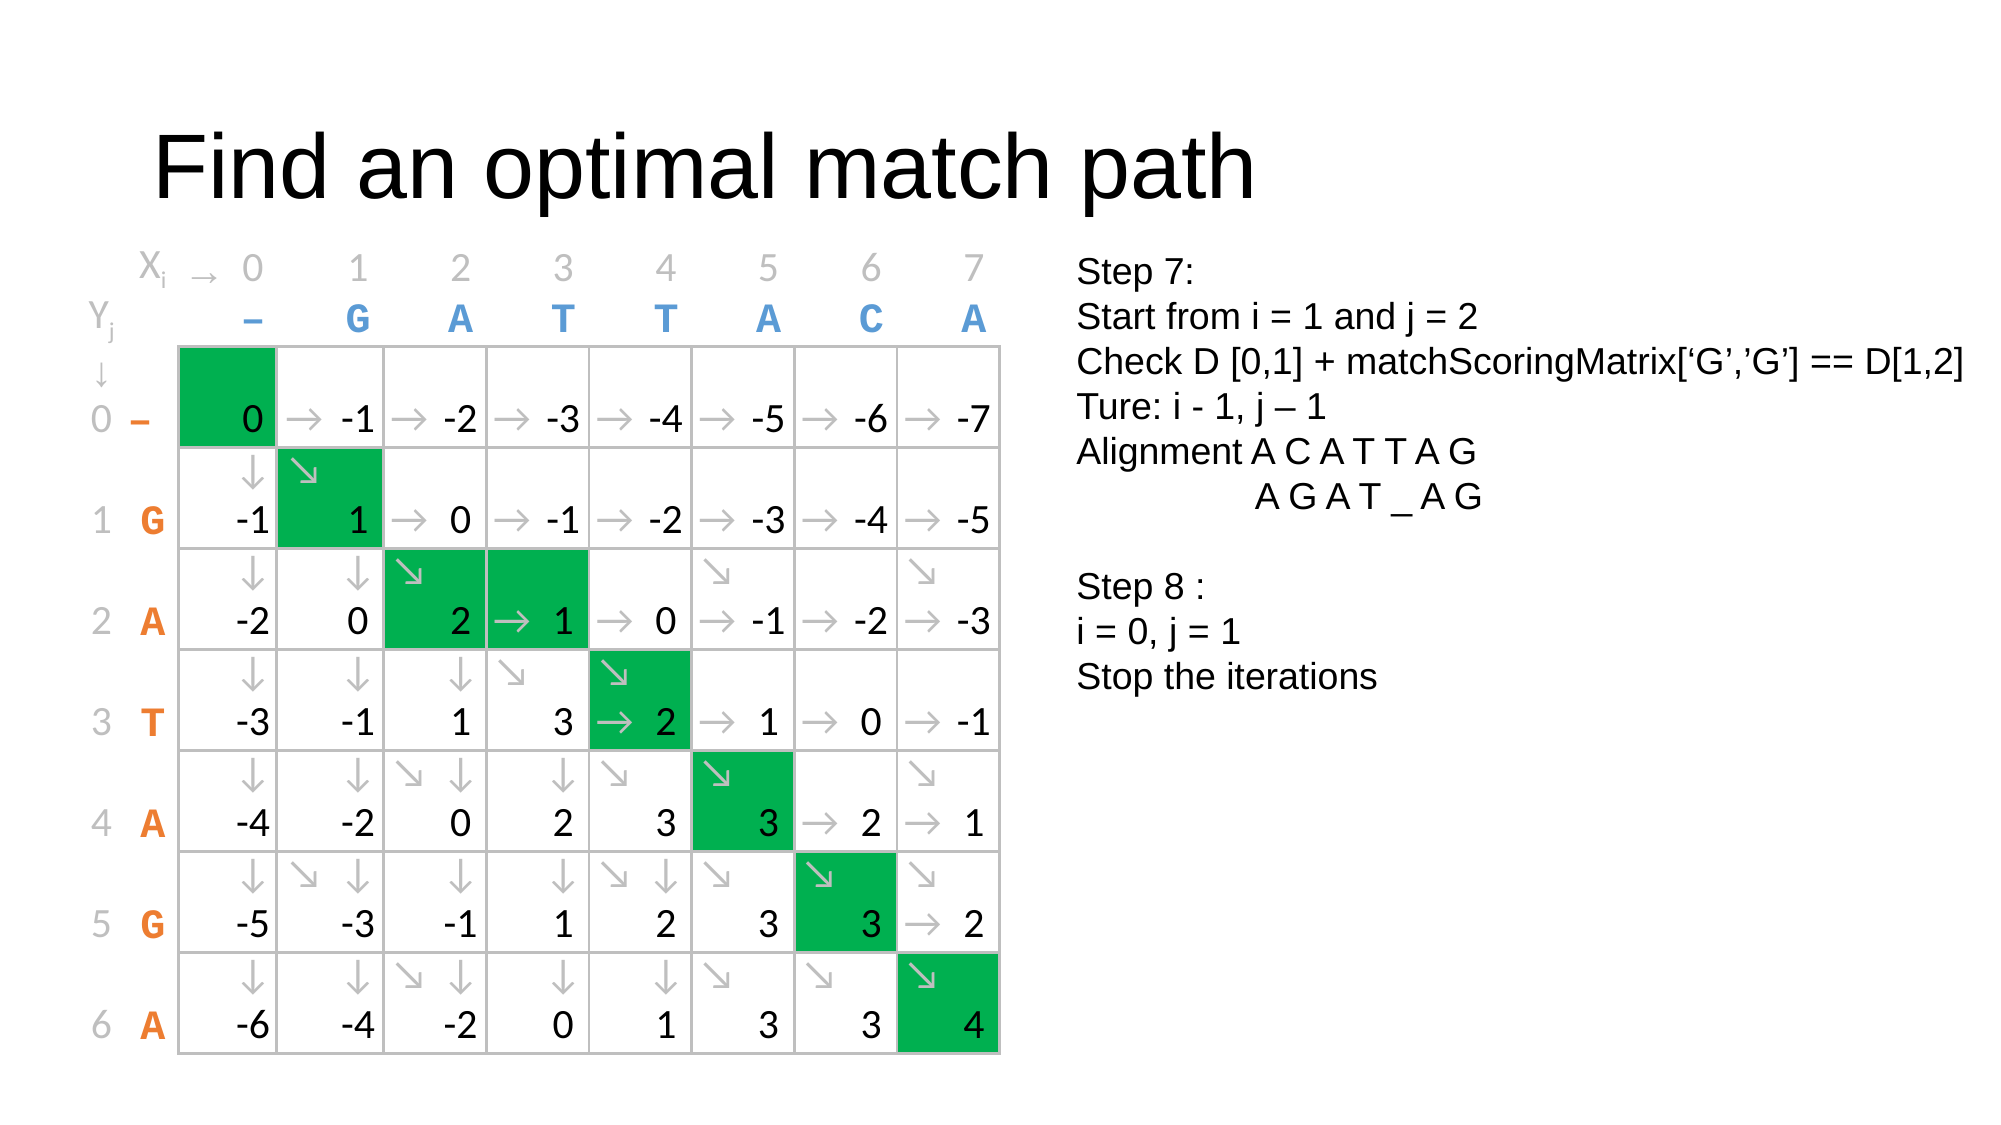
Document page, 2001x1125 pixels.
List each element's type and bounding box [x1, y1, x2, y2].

table_cell [693, 954, 793, 1052]
table_cell [278, 449, 382, 547]
table_cell [796, 752, 896, 850]
table_cell [693, 752, 793, 850]
table_cell [898, 550, 998, 648]
table_cell [385, 752, 485, 850]
table_cell [180, 651, 275, 749]
table_cell [278, 348, 382, 446]
table_cell [180, 853, 275, 951]
table_cell [180, 752, 275, 850]
table_cell [278, 853, 382, 951]
table_cell [693, 550, 793, 648]
table_cell [590, 348, 690, 446]
table_cell [898, 651, 998, 749]
table_cell [693, 853, 793, 951]
table_cell [796, 853, 896, 951]
table_cell [898, 954, 998, 1052]
title [137, 59, 1863, 239]
table_cell [796, 348, 896, 446]
table_cell [693, 449, 793, 547]
table_cell [590, 954, 690, 1052]
table_cell [278, 752, 382, 850]
table_cell [590, 550, 690, 648]
table_cell [488, 348, 588, 446]
table_cell [796, 550, 896, 648]
table_cell [488, 449, 588, 547]
table_cell [590, 651, 690, 749]
table_cell [898, 752, 998, 850]
table_cell [590, 449, 690, 547]
table_cell [385, 348, 485, 446]
list [70, 239, 1376, 798]
table_cell [898, 449, 998, 547]
table_cell [488, 550, 588, 648]
table_cell [180, 348, 275, 446]
text_box [1061, 239, 1999, 704]
table_cell [796, 651, 896, 749]
table_header [76, 246, 1000, 296]
table_cell [76, 296, 1000, 1054]
table_cell [796, 449, 896, 547]
table_cell [278, 651, 382, 749]
table_cell [488, 853, 588, 951]
table_cell [796, 954, 896, 1052]
table_cell [385, 449, 485, 547]
table_cell [385, 954, 485, 1052]
table_cell [385, 853, 485, 951]
table_cell [693, 348, 793, 446]
table_cell [488, 752, 588, 850]
table_cell [278, 954, 382, 1052]
table_cell [693, 651, 793, 749]
table_cell [180, 449, 275, 547]
table_cell [385, 651, 485, 749]
table_cell [488, 651, 588, 749]
table_cell [898, 853, 998, 951]
table_cell [180, 954, 275, 1052]
table_cell [590, 752, 690, 850]
table_cell [590, 853, 690, 951]
table_cell [385, 550, 485, 648]
table_cell [898, 348, 998, 446]
table_cell [278, 550, 382, 648]
table_cell [180, 550, 275, 648]
table_cell [488, 954, 588, 1052]
